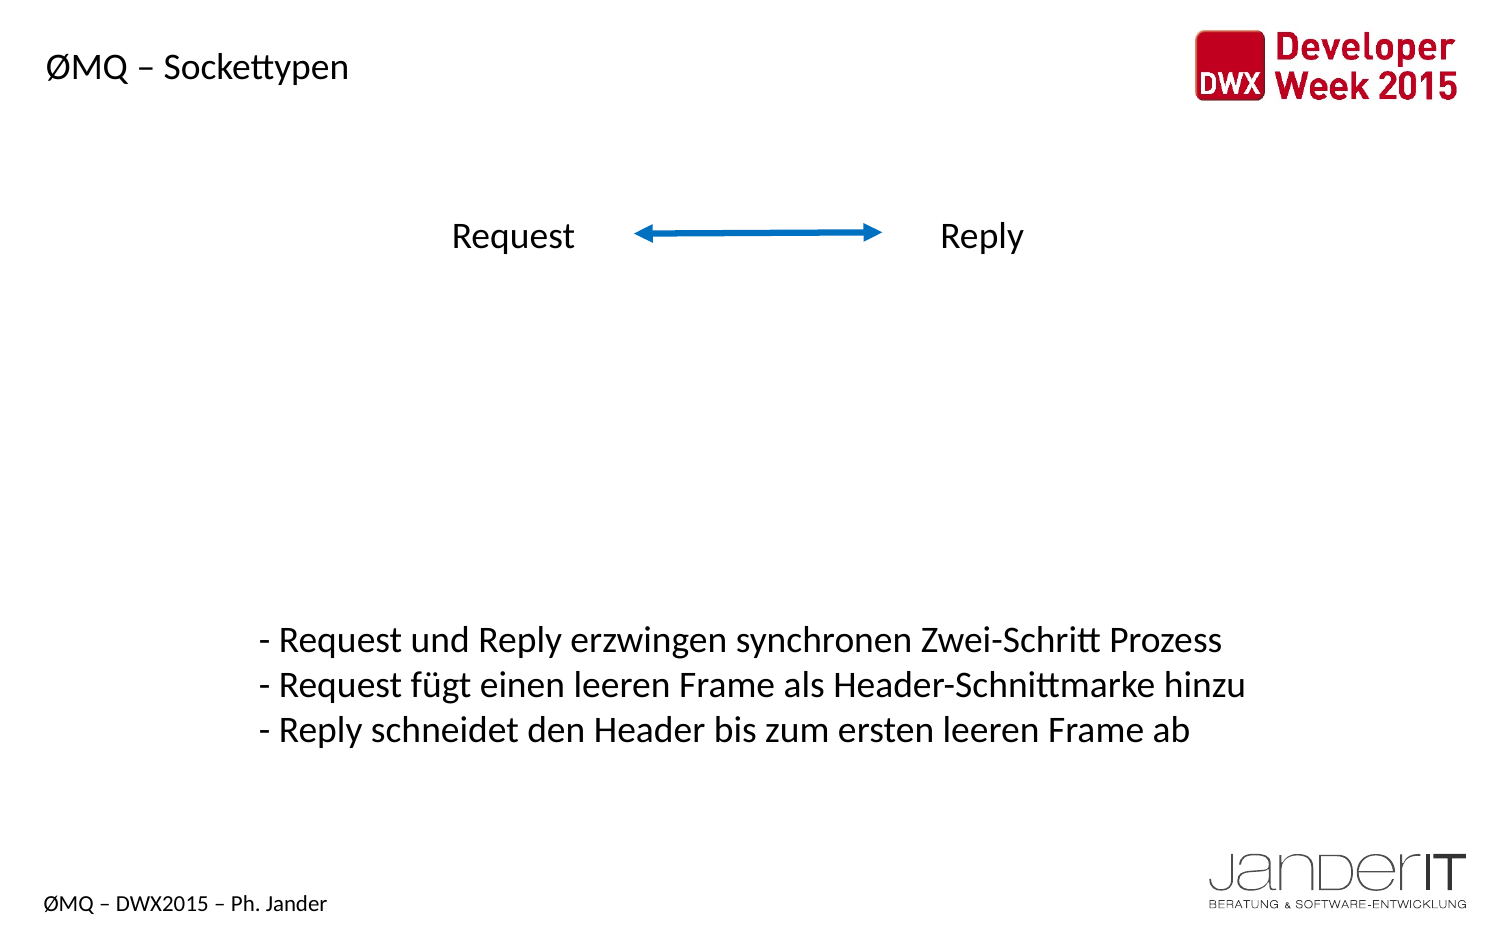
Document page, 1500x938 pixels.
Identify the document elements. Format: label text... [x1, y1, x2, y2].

text_box ØMQ – DWX2015 – Ph. Jander [28, 881, 437, 924]
text_box Request [437, 203, 591, 264]
text_box Reply [925, 203, 1040, 264]
text_box ØMQ – Sockettypen [31, 34, 365, 95]
text_box - Request und Reply erzwingen synchronen Zwei-Schritt Prozess - Request fügt einen leeren Frame als Header-Schnittmarke hinzu - Reply schneidet den Header bis zum ersten leeren Frame ab [244, 607, 1263, 758]
picture [1189, 24, 1457, 107]
picture [1209, 853, 1467, 909]
